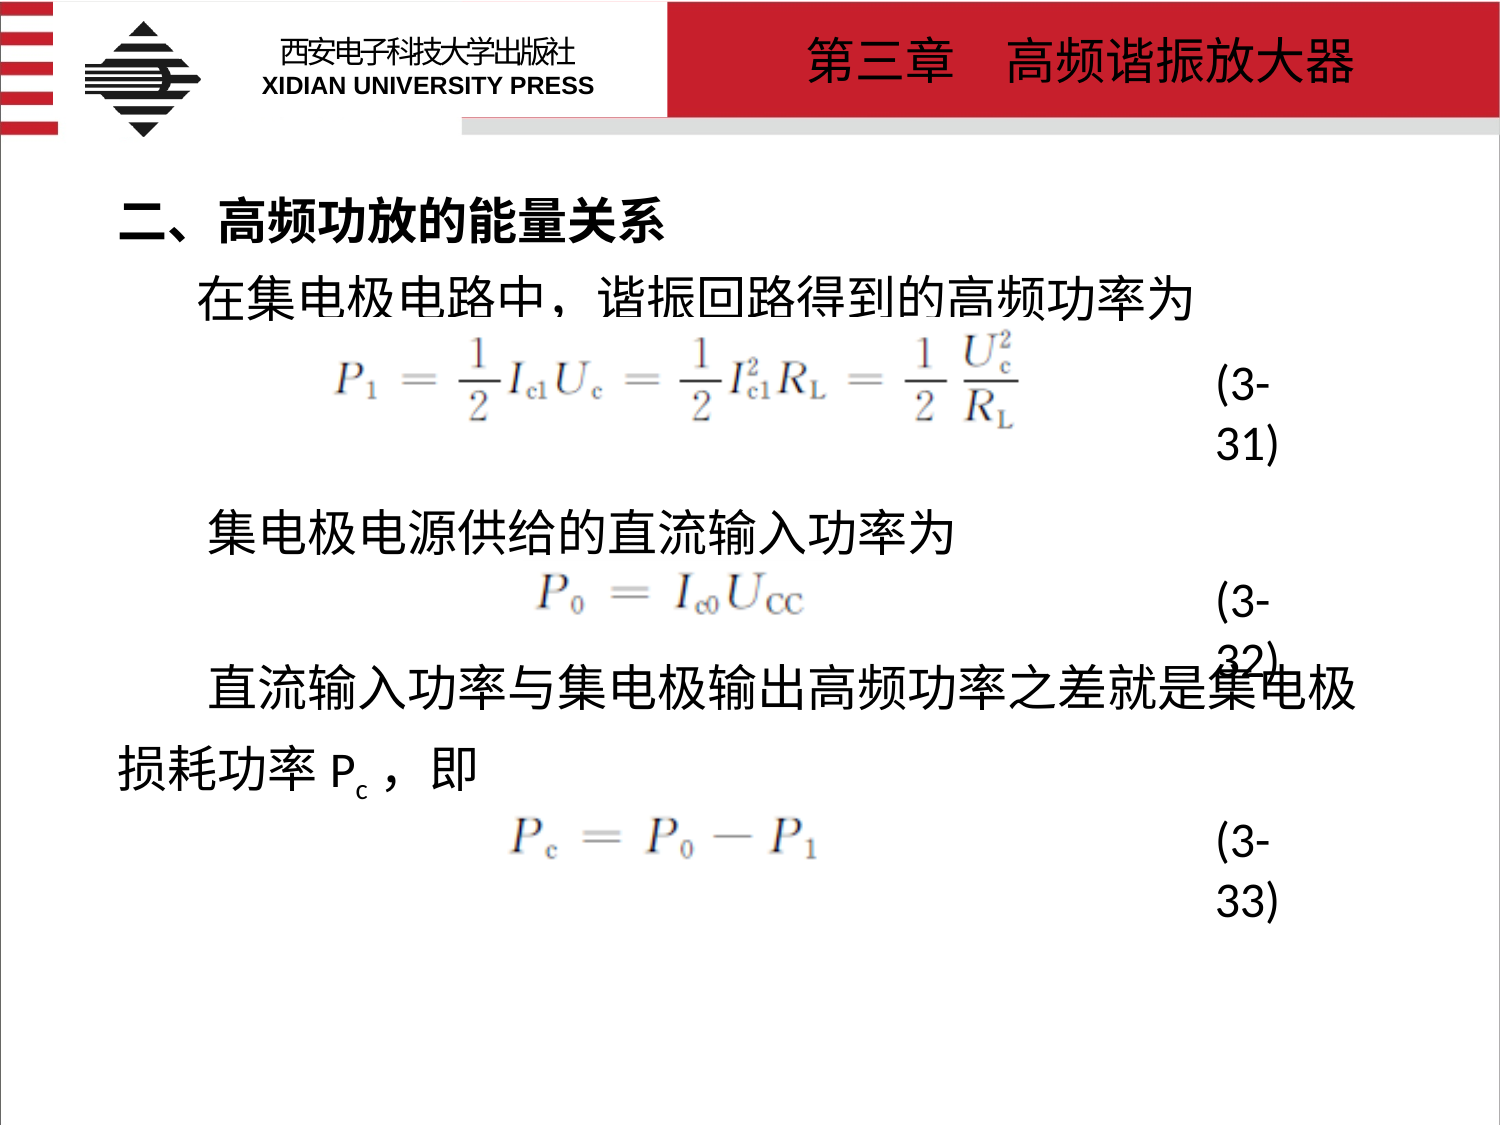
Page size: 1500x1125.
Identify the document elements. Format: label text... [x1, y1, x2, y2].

text_box (3-33) [1200, 799, 1348, 935]
text_box (3-32) [1200, 560, 1348, 695]
picture [0, 1, 1500, 1125]
text_box (3-31) [1200, 342, 1348, 478]
title 二、高频功放的能量关系 在集电极电路中，谐振回路得到的高频功率为 集电极电源供给的直流输入功率为 直流输入功率与集电极输出高频功率之差就是集电极损耗功率Pc，即 [103, 163, 1397, 1019]
